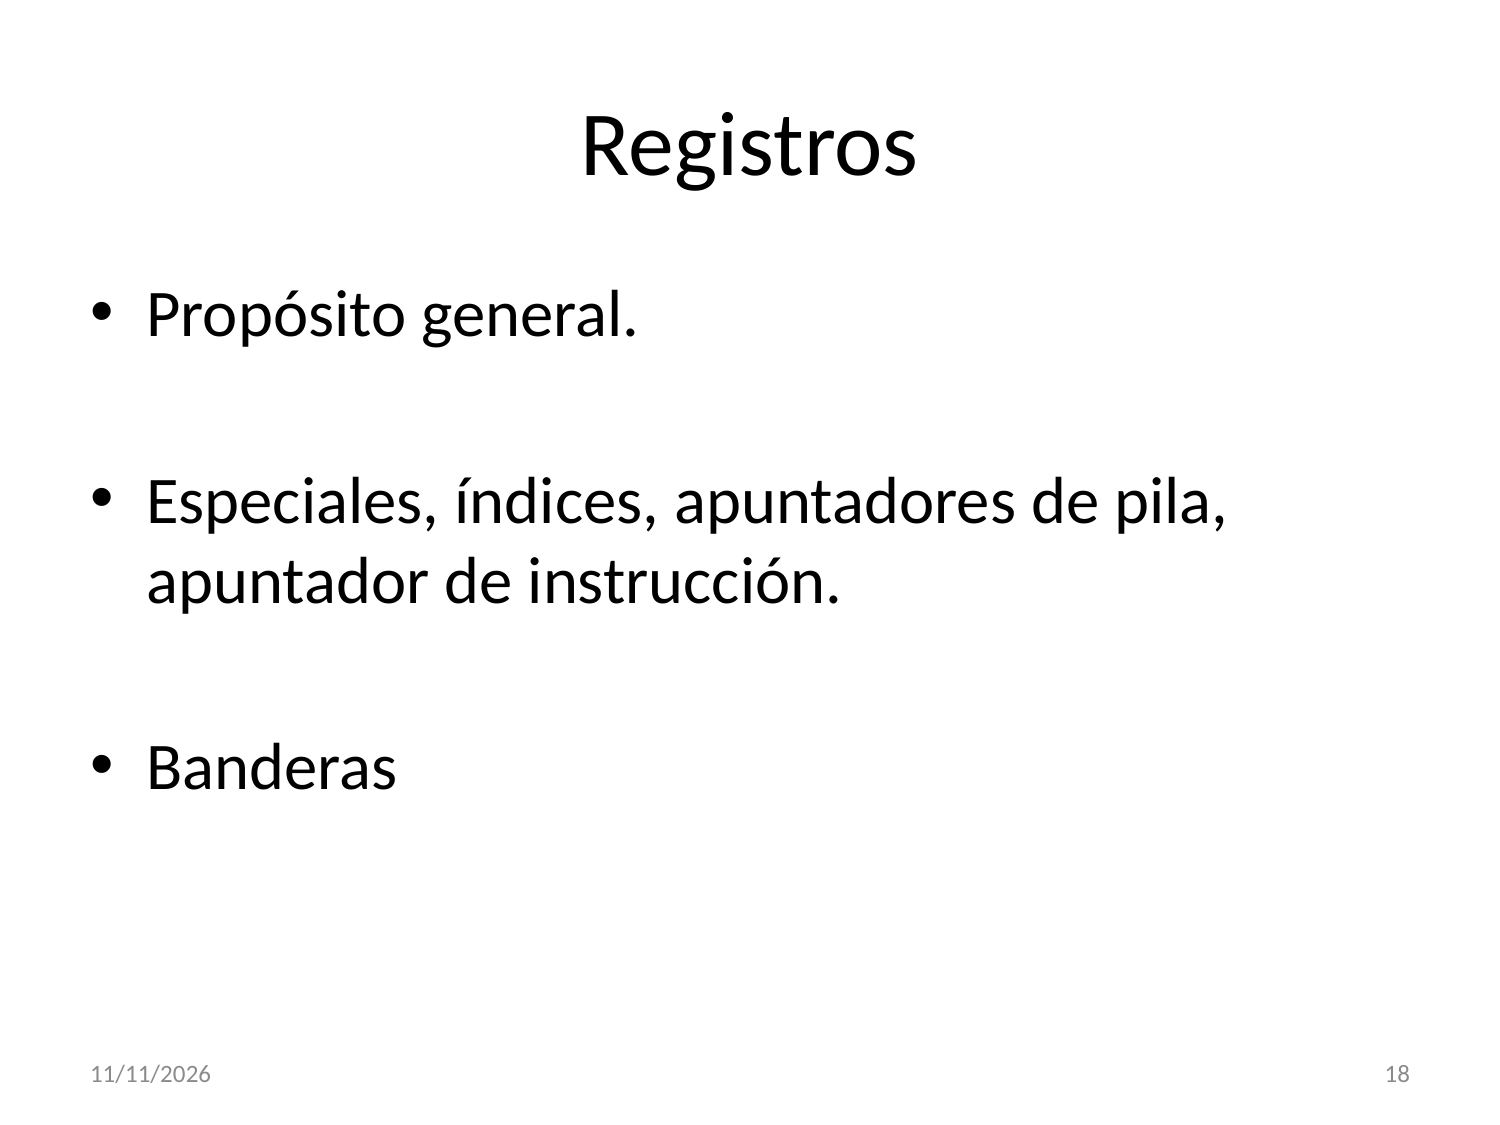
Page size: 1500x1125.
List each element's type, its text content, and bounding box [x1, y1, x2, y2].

slide_number 18 [1074, 1042, 1425, 1103]
title Registros [75, 45, 1425, 233]
list Propósito general. Especiales, índices, apuntadores de pila, apuntador de instrucción. Banderas [75, 262, 1425, 1005]
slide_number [75, 1042, 425, 1103]
